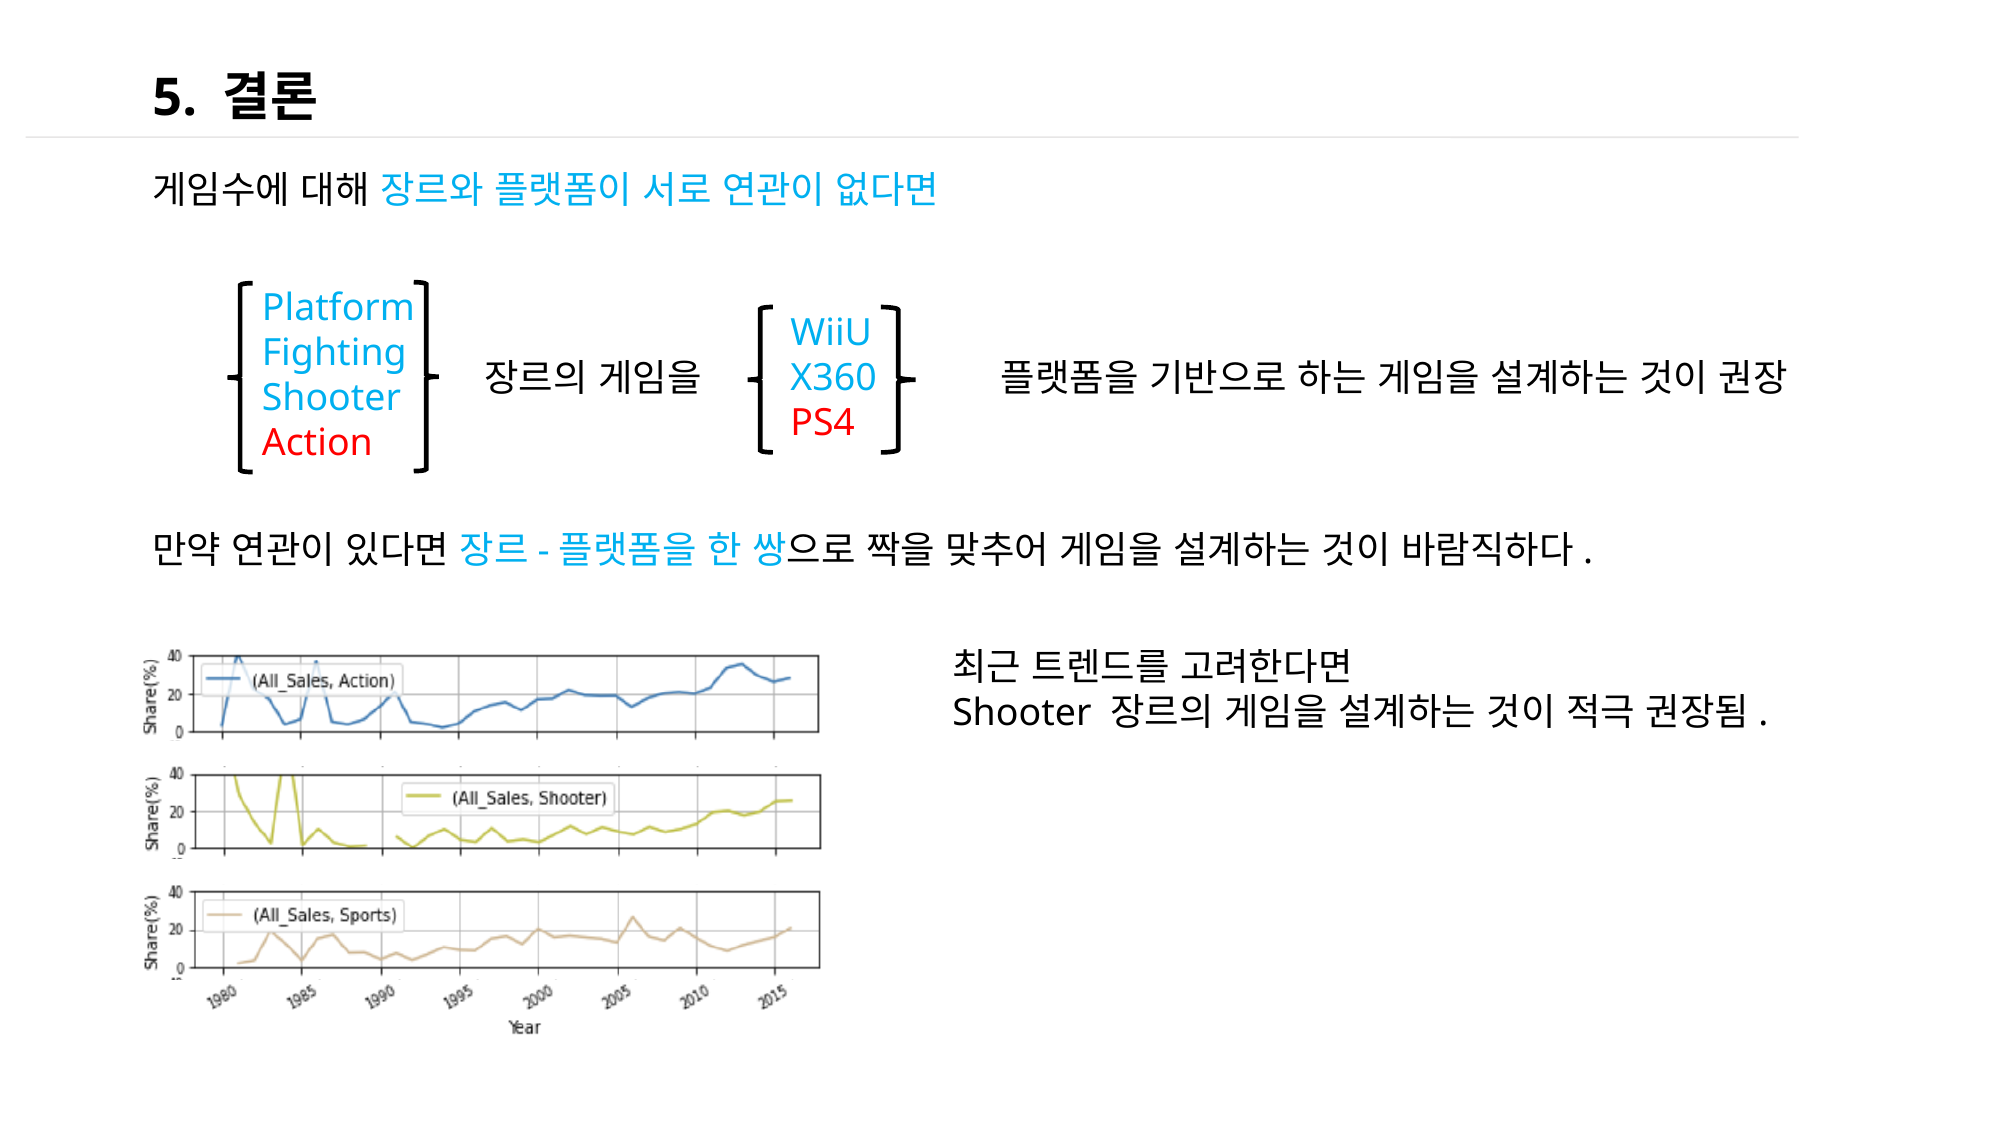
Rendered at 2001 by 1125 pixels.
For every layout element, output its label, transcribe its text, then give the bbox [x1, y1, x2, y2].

text_box 최근 트렌드를 고려한다면 Shooter 장르의 게임을 설계하는 것이 적극 권장됨. [937, 635, 1784, 741]
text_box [137, 645, 840, 1039]
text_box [137, 158, 2000, 583]
text_box 5. 결론 [137, 59, 1863, 138]
